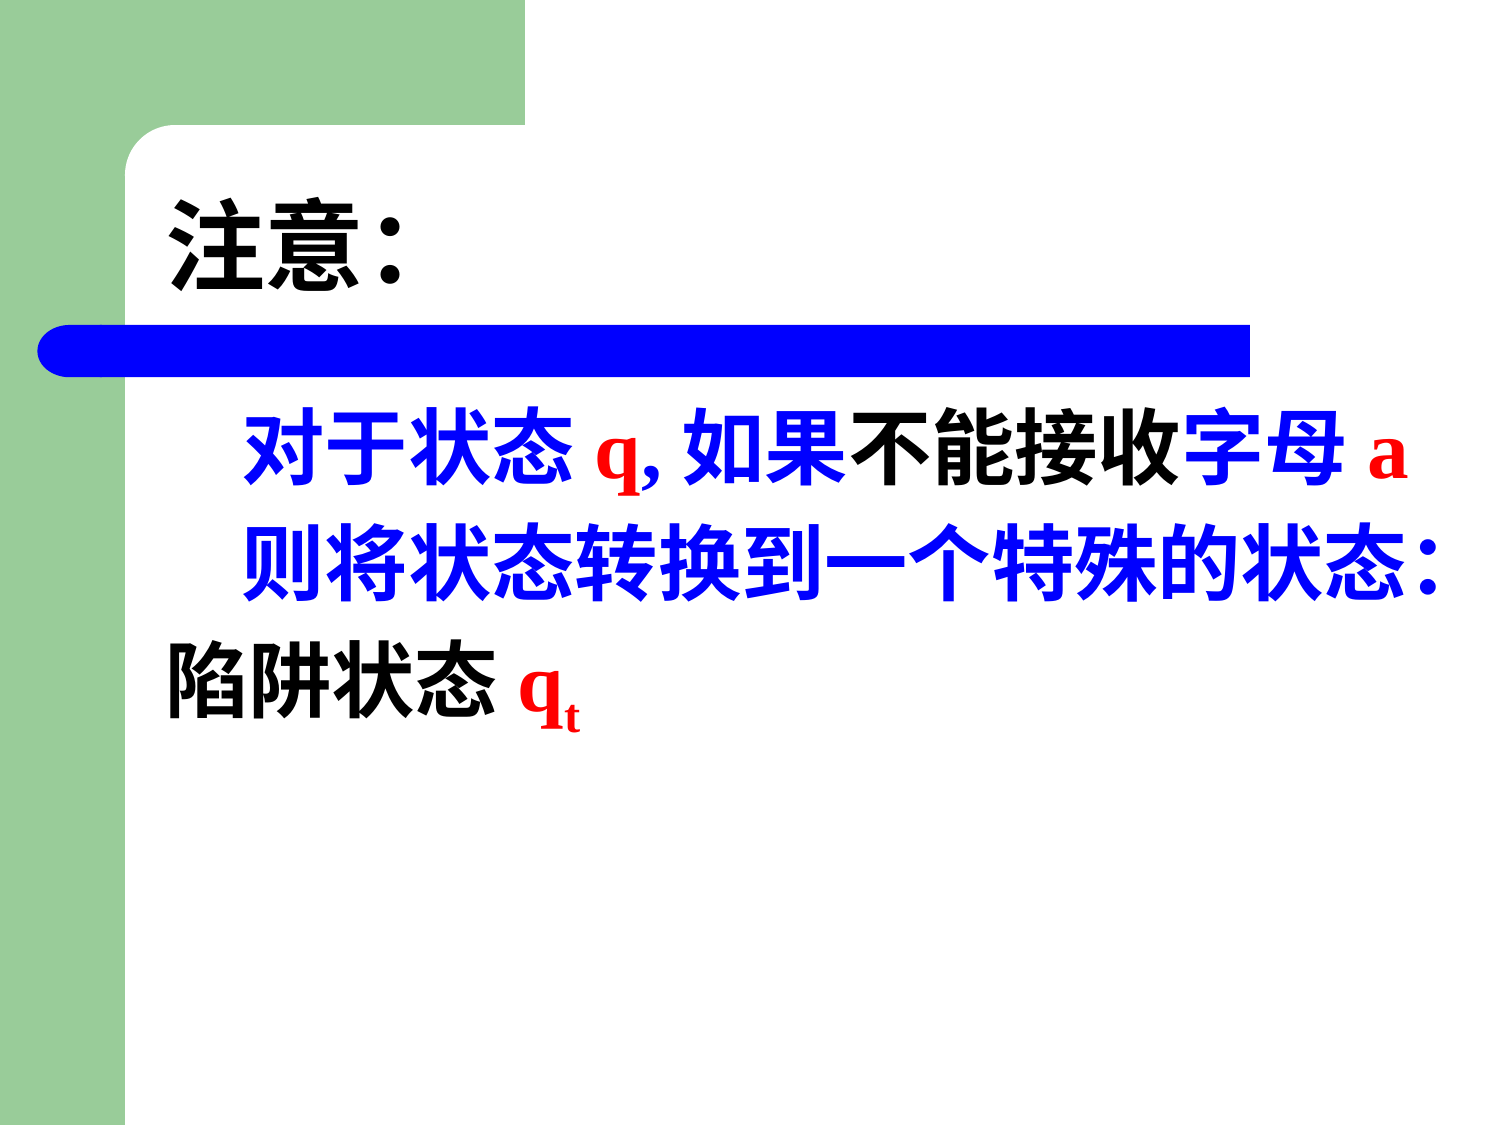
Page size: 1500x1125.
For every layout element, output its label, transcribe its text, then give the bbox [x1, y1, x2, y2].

title 注意： [149, 124, 1463, 313]
list 对于状态q,如果不能接收字母a 则将状态转换到一个特殊的状态： 陷阱状态qt [149, 387, 1463, 1001]
